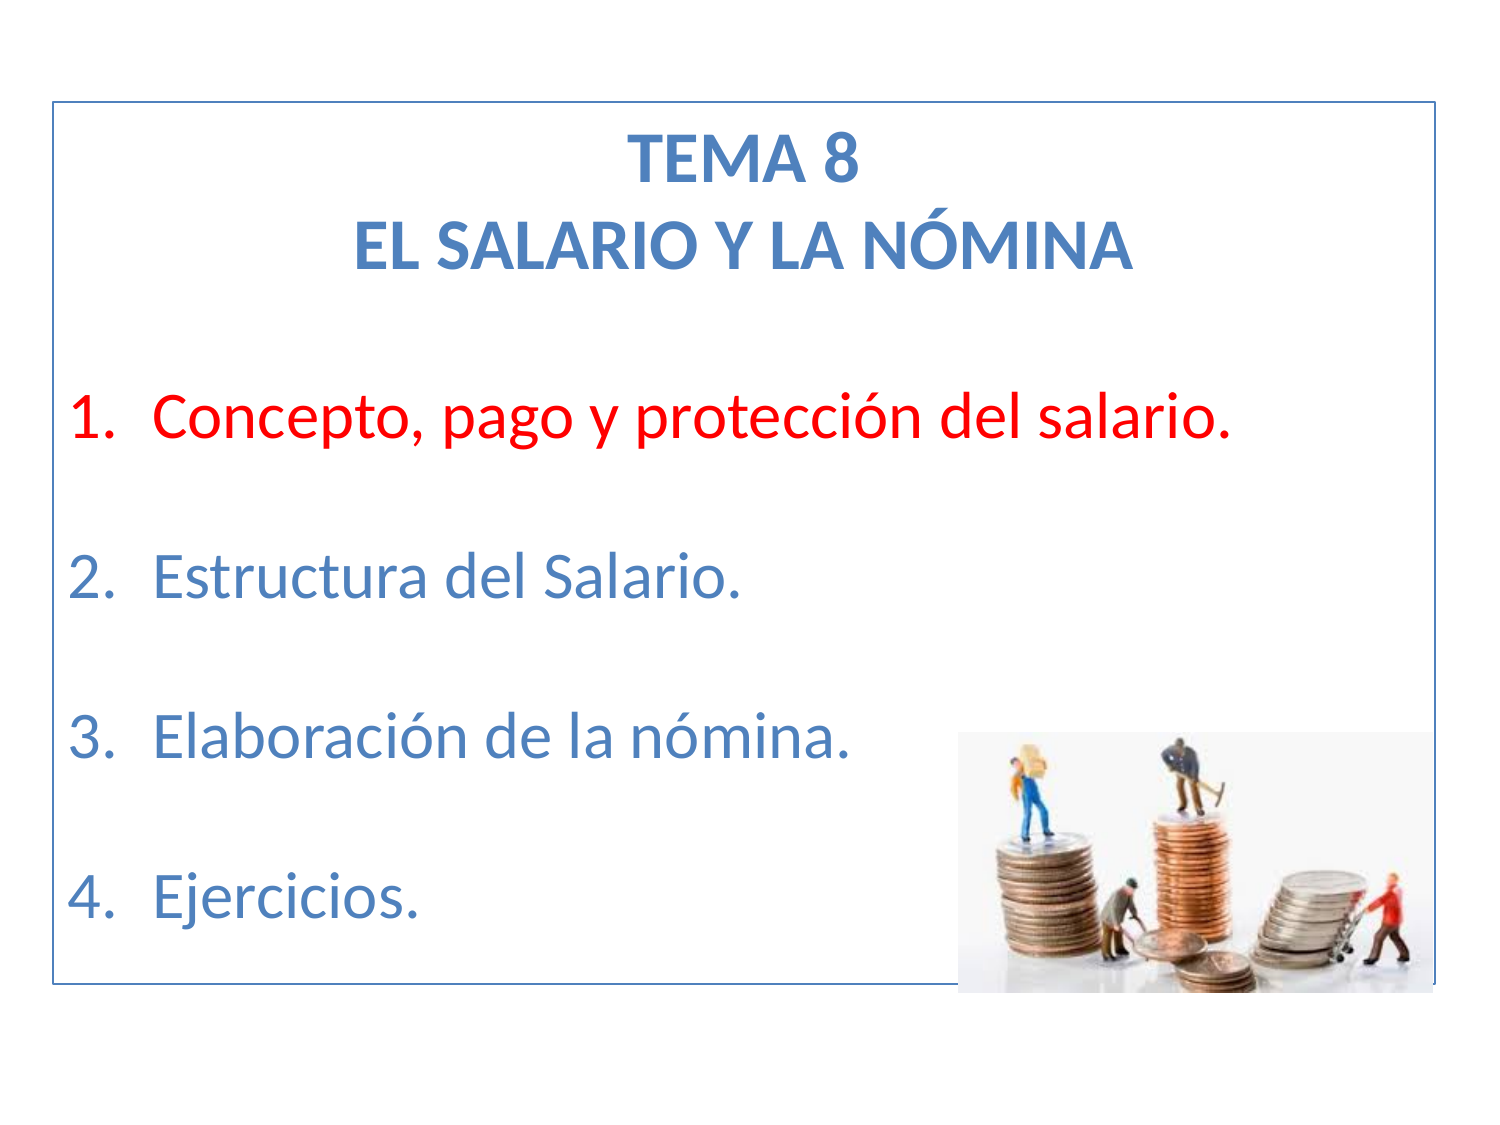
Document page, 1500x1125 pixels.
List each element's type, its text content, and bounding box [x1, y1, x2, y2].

picture [957, 732, 1434, 993]
text_box TEMA 8 EL SALARIO Y LA NÓMINA Concepto, pago y protección del salario. Estructura del Salario. Elaboración de la nómina. Ejercicios. [53, 101, 1436, 984]
